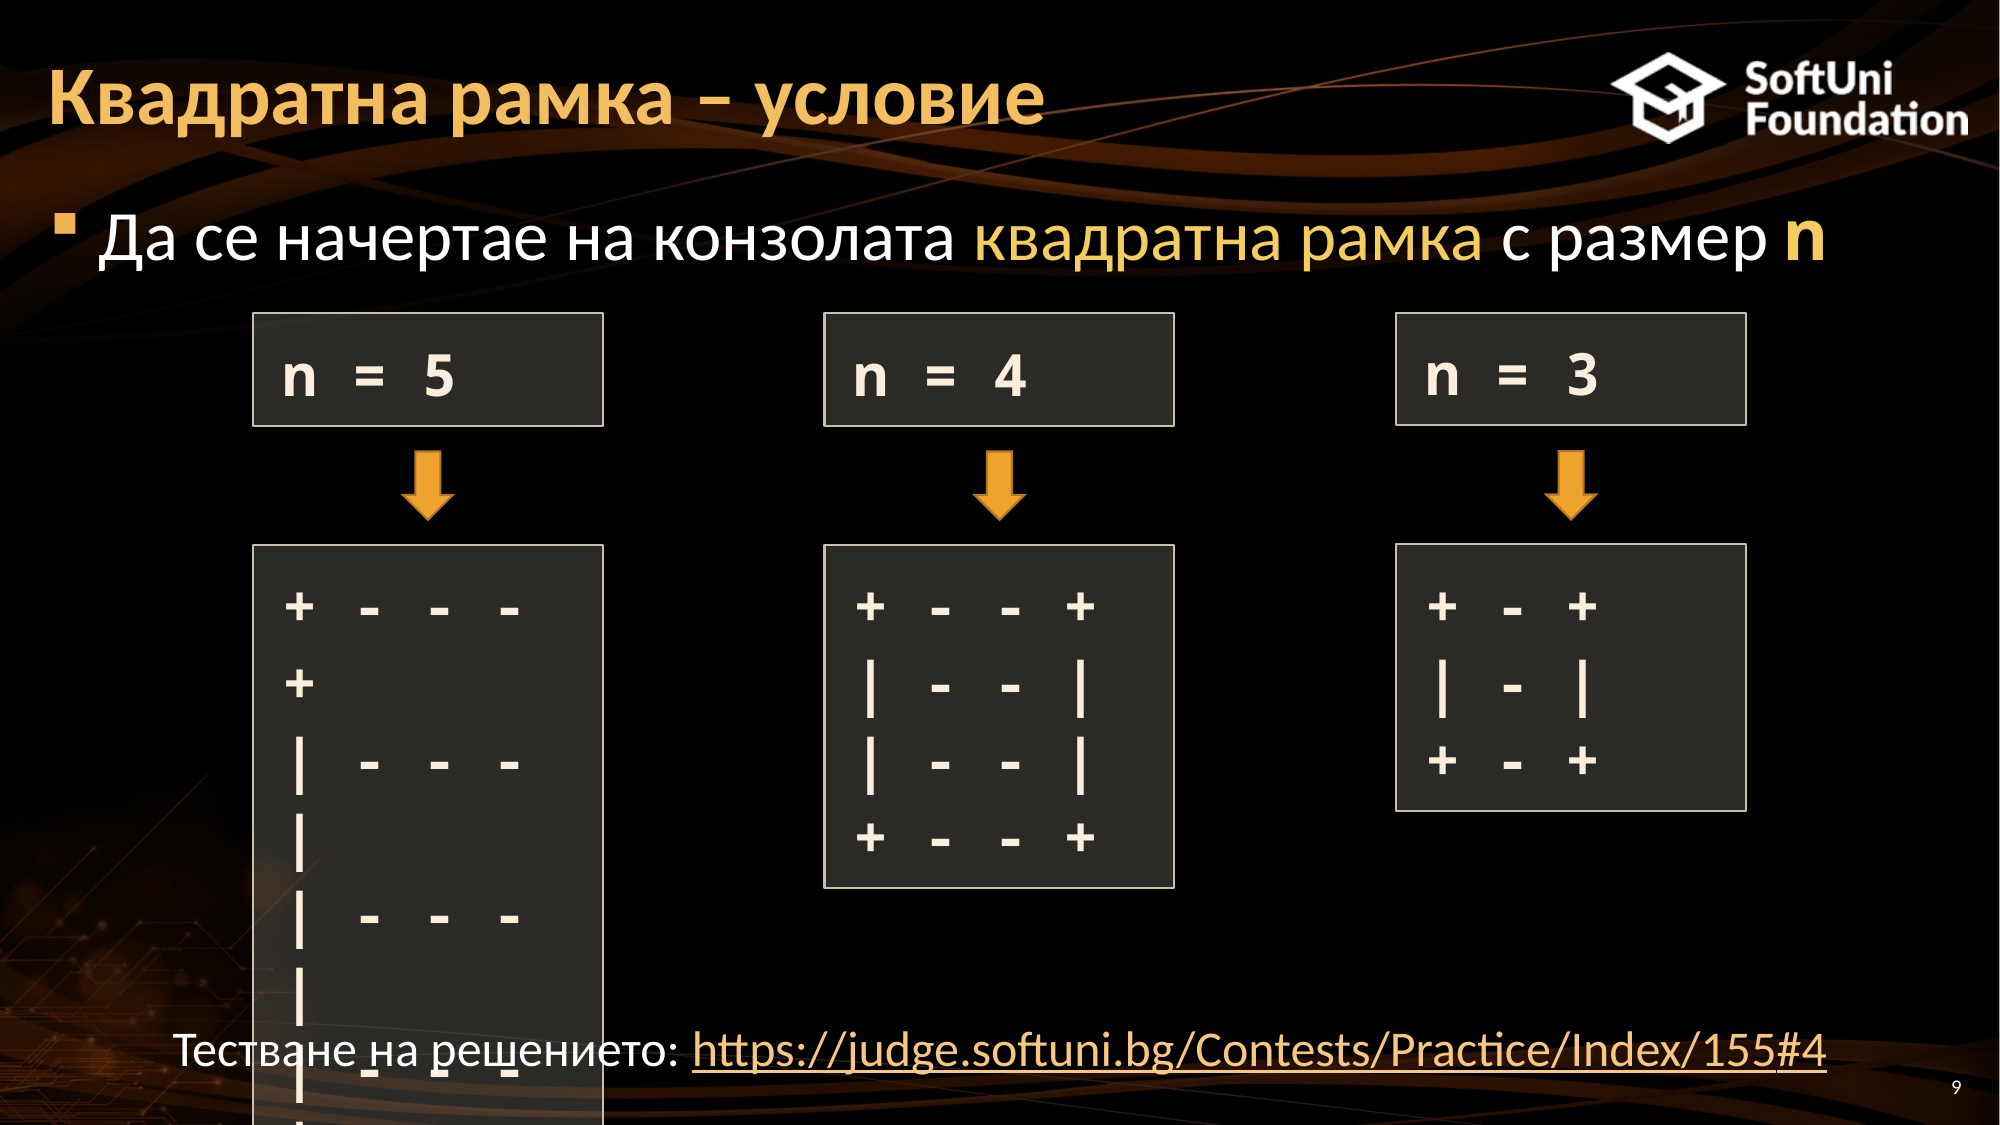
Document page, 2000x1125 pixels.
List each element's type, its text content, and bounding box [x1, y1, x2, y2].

slide_number 9 [1897, 1094, 1968, 1103]
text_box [1396, 312, 1747, 814]
list Да се начертае на конзолата квадратна рамка с размер n [31, 179, 1968, 1094]
title Квадратна рамка – условие [30, 6, 1602, 189]
text_box Тестване на решението: https://judge.softuni.bg/Contests/Practice/Index/155#4 [124, 1008, 1875, 1084]
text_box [824, 313, 1175, 892]
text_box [252, 313, 603, 970]
picture [0, 0, 2000, 1125]
